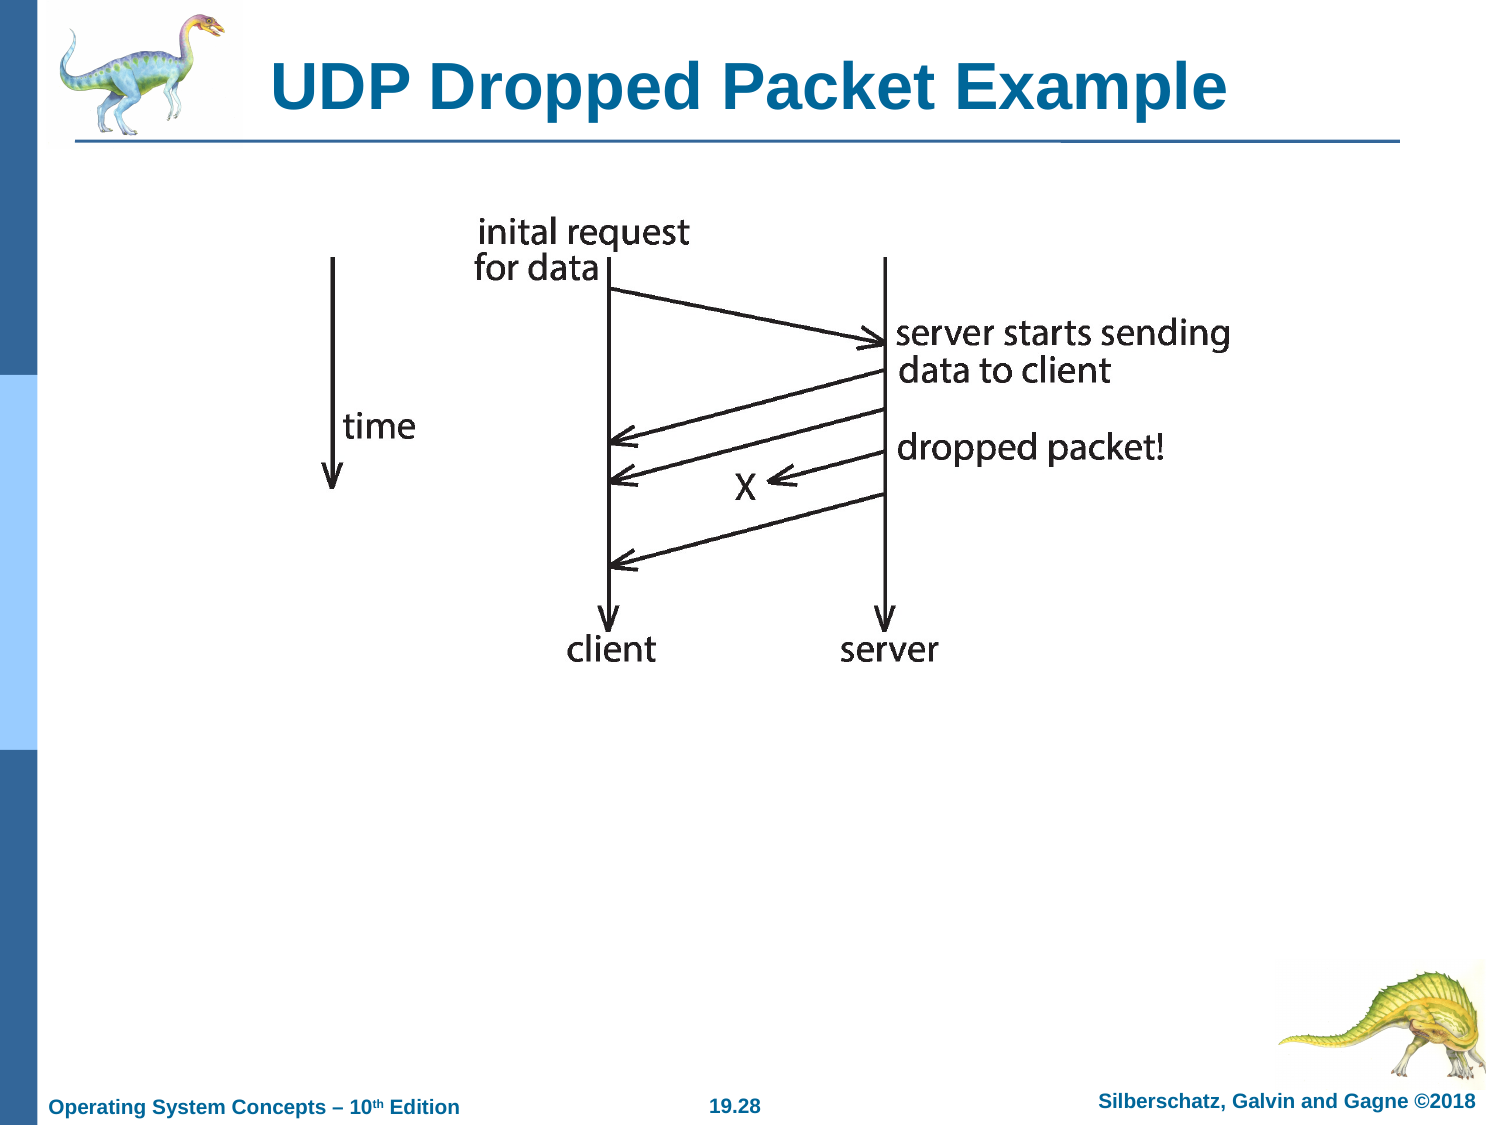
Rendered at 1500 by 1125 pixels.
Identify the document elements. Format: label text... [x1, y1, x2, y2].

picture [1275, 959, 1486, 1090]
picture [46, 0, 243, 149]
picture [321, 210, 1231, 671]
title UDP Dropped Packet Example [75, 35, 1425, 130]
